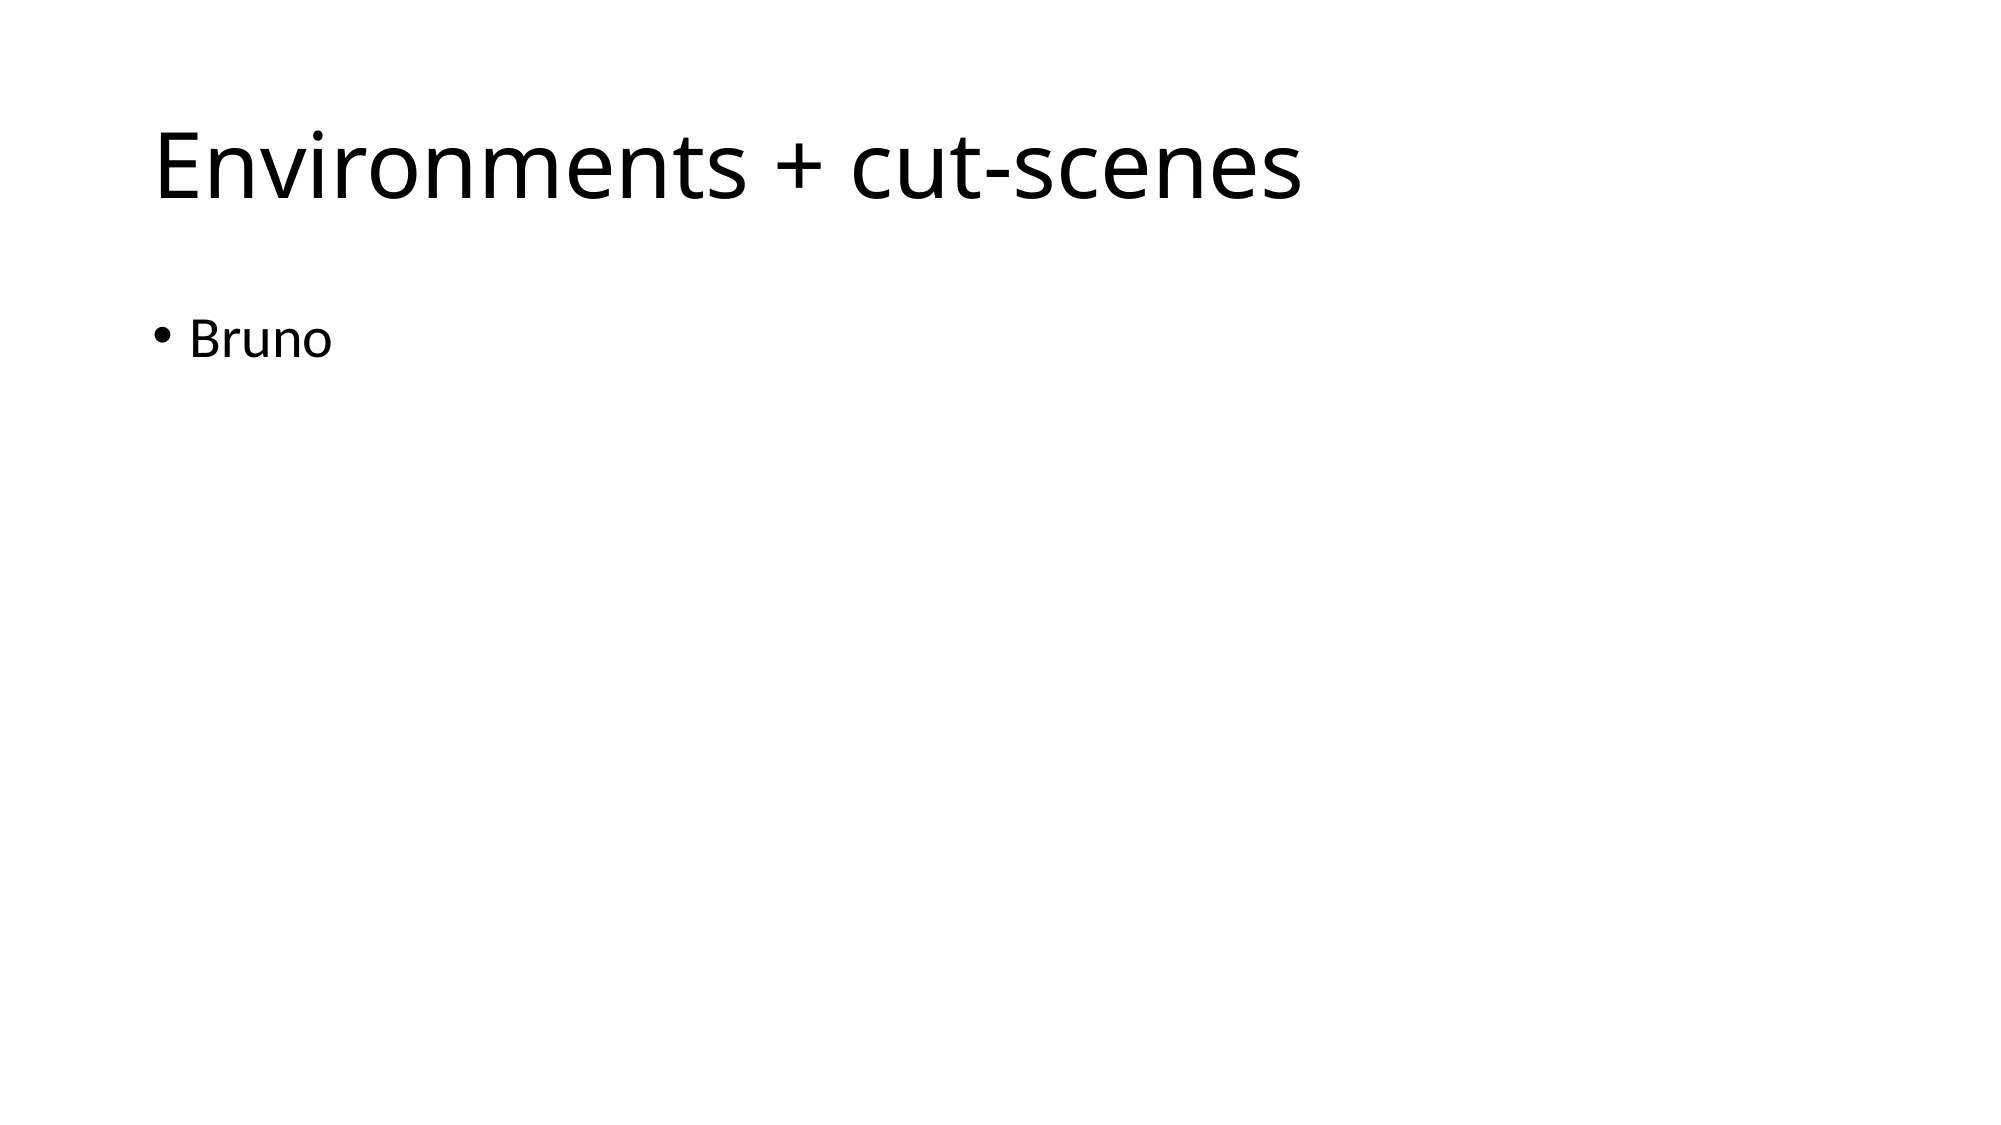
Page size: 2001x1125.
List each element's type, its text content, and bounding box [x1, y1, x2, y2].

list Bruno [137, 299, 1863, 1014]
title Environments + cut-scenes [137, 59, 1863, 278]
